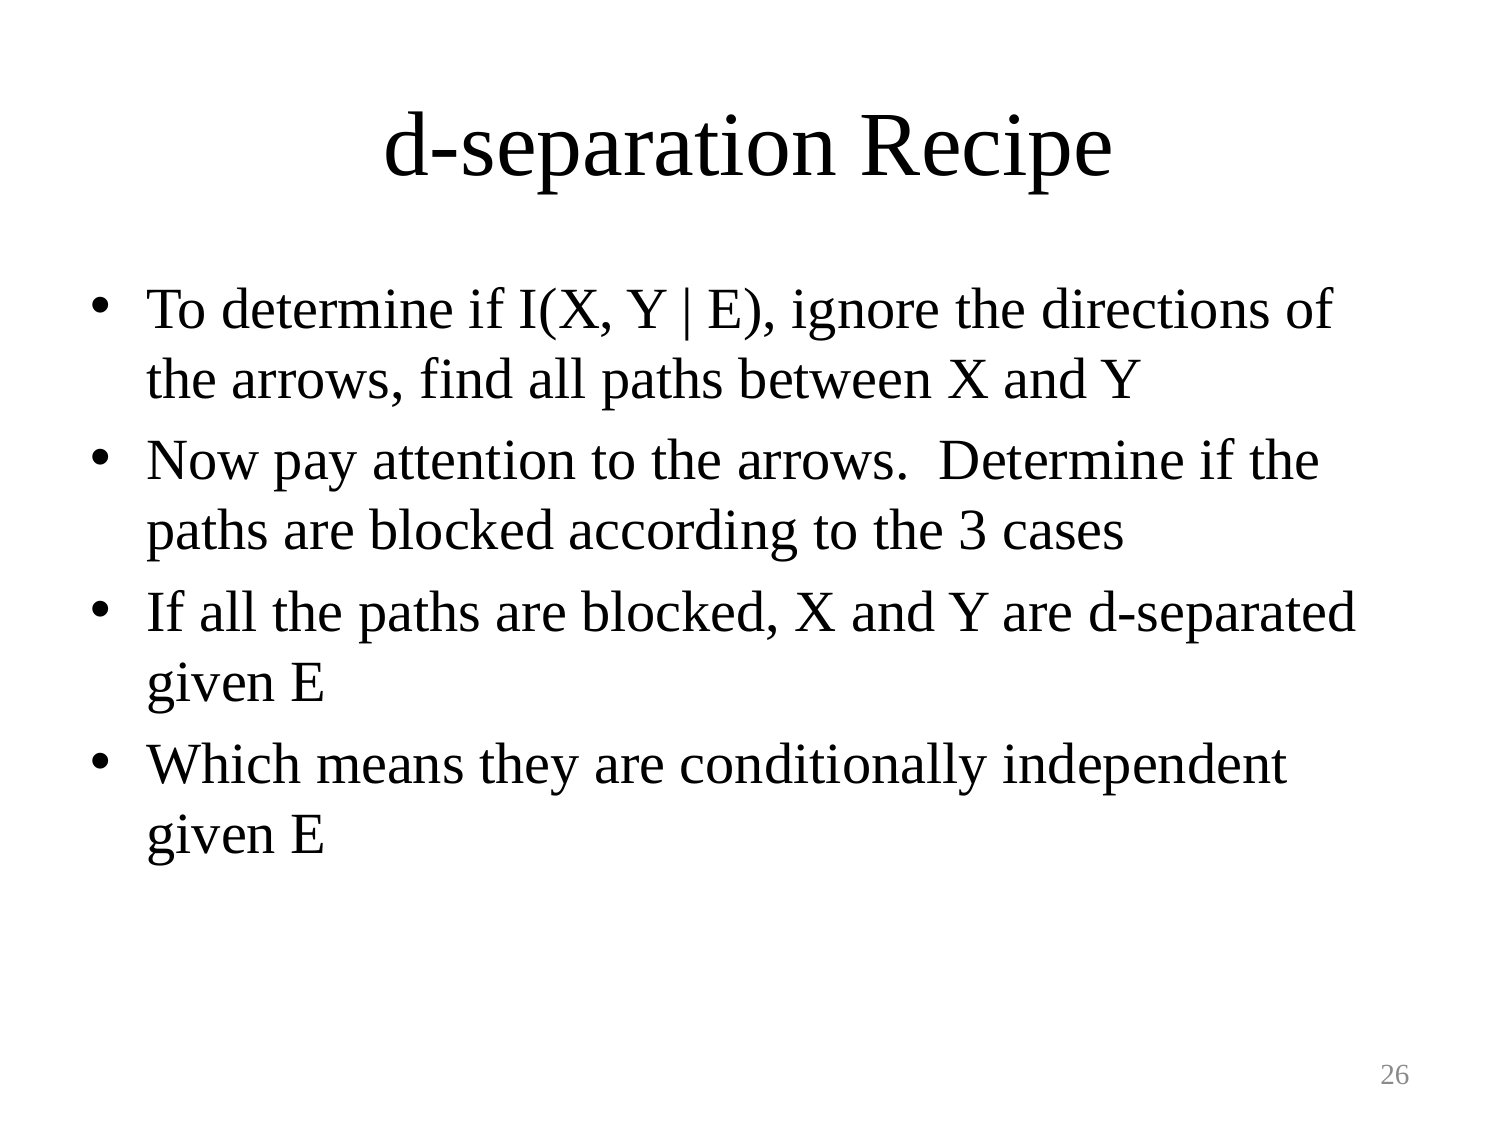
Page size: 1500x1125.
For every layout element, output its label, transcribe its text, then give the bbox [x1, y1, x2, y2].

title d-separation Recipe [75, 45, 1425, 233]
list To determine if I(X, Y | E), ignore the directions of the arrows, find all paths between X and Y Now pay attention to the arrows. Determine if the paths are blocked according to the 3 cases If all the paths are blocked, X and Y are d-separated given E Which means they are conditionally independent given E [75, 262, 1425, 1005]
slide_number 26 [1074, 1042, 1425, 1103]
